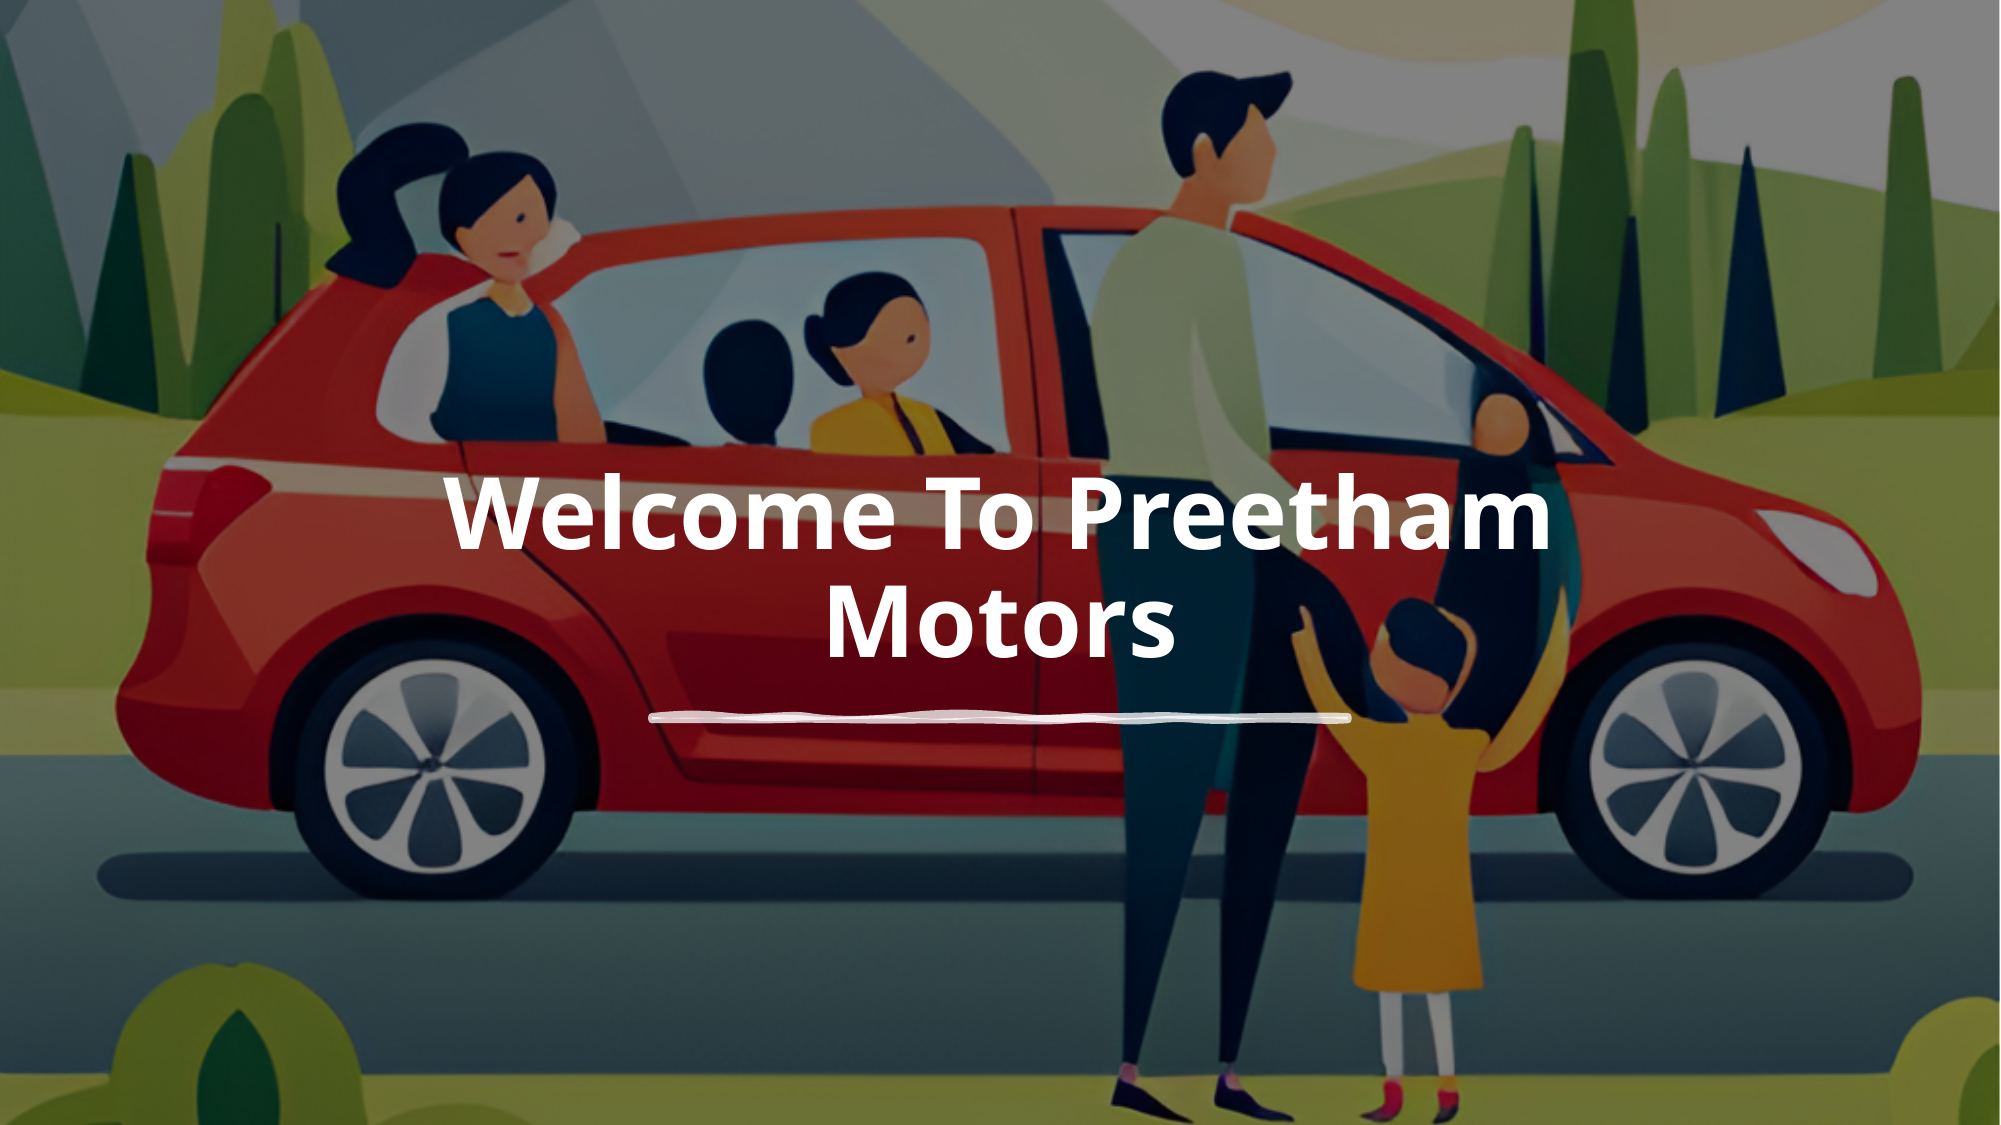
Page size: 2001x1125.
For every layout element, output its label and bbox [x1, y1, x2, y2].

list [0, 0, 2000, 1125]
